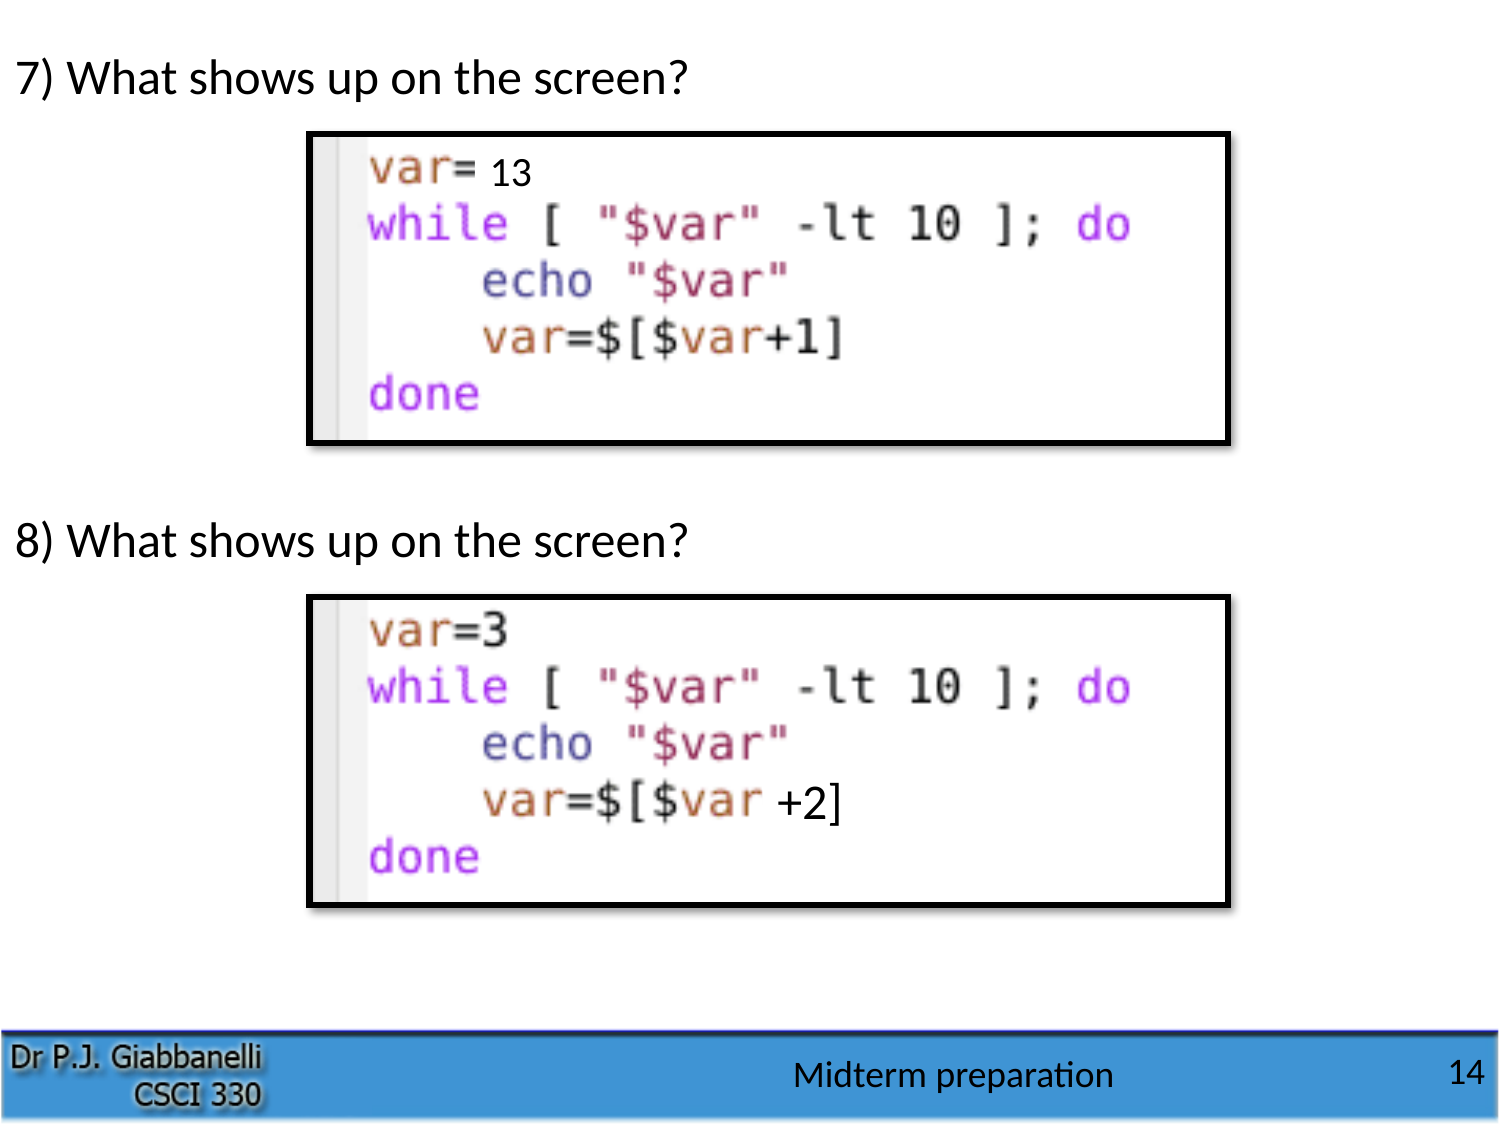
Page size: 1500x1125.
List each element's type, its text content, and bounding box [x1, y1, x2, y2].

text_box 7) What shows up on the screen? [0, 37, 1500, 113]
text_box 8) What shows up on the screen? [0, 499, 1500, 575]
picture [0, 1026, 1500, 1125]
picture [312, 599, 1226, 903]
picture [312, 137, 1226, 440]
